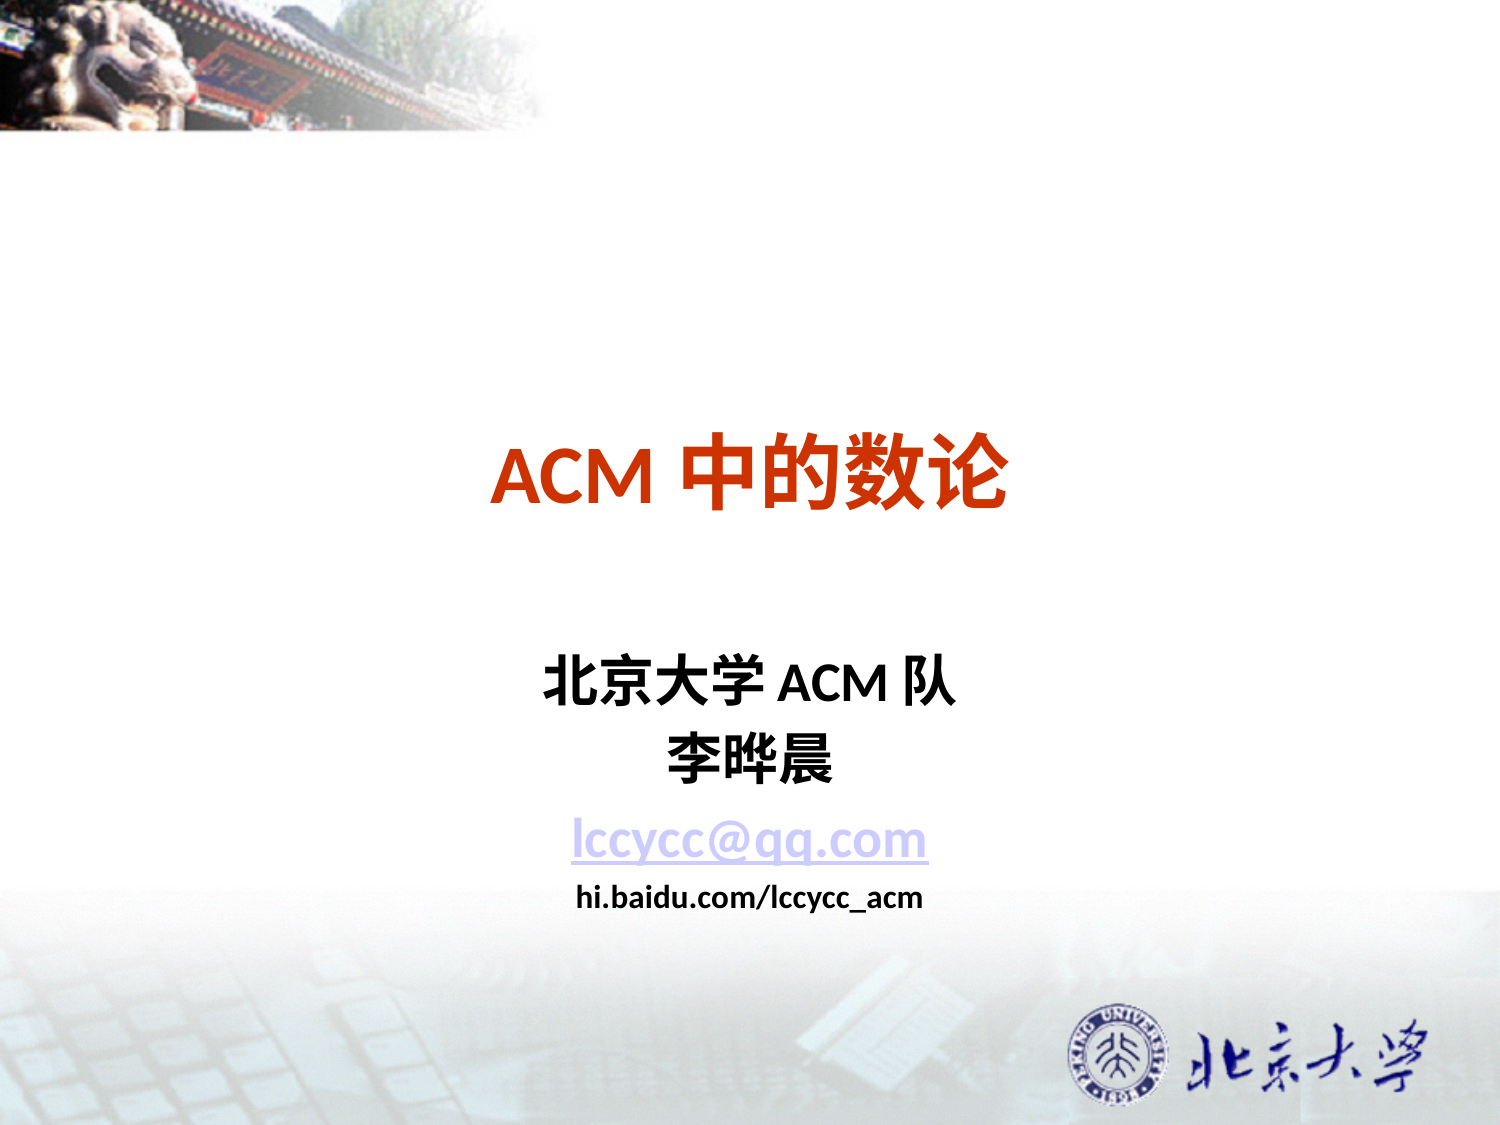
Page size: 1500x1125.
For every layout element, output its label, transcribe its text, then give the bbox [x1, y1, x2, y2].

subtitle 北京大学ACM队 李晔晨 lccycc@qq.com hi.baidu.com/lccycc_acm [224, 637, 1276, 926]
title ACM中的数论 [112, 349, 1388, 591]
picture [0, 0, 1500, 1125]
